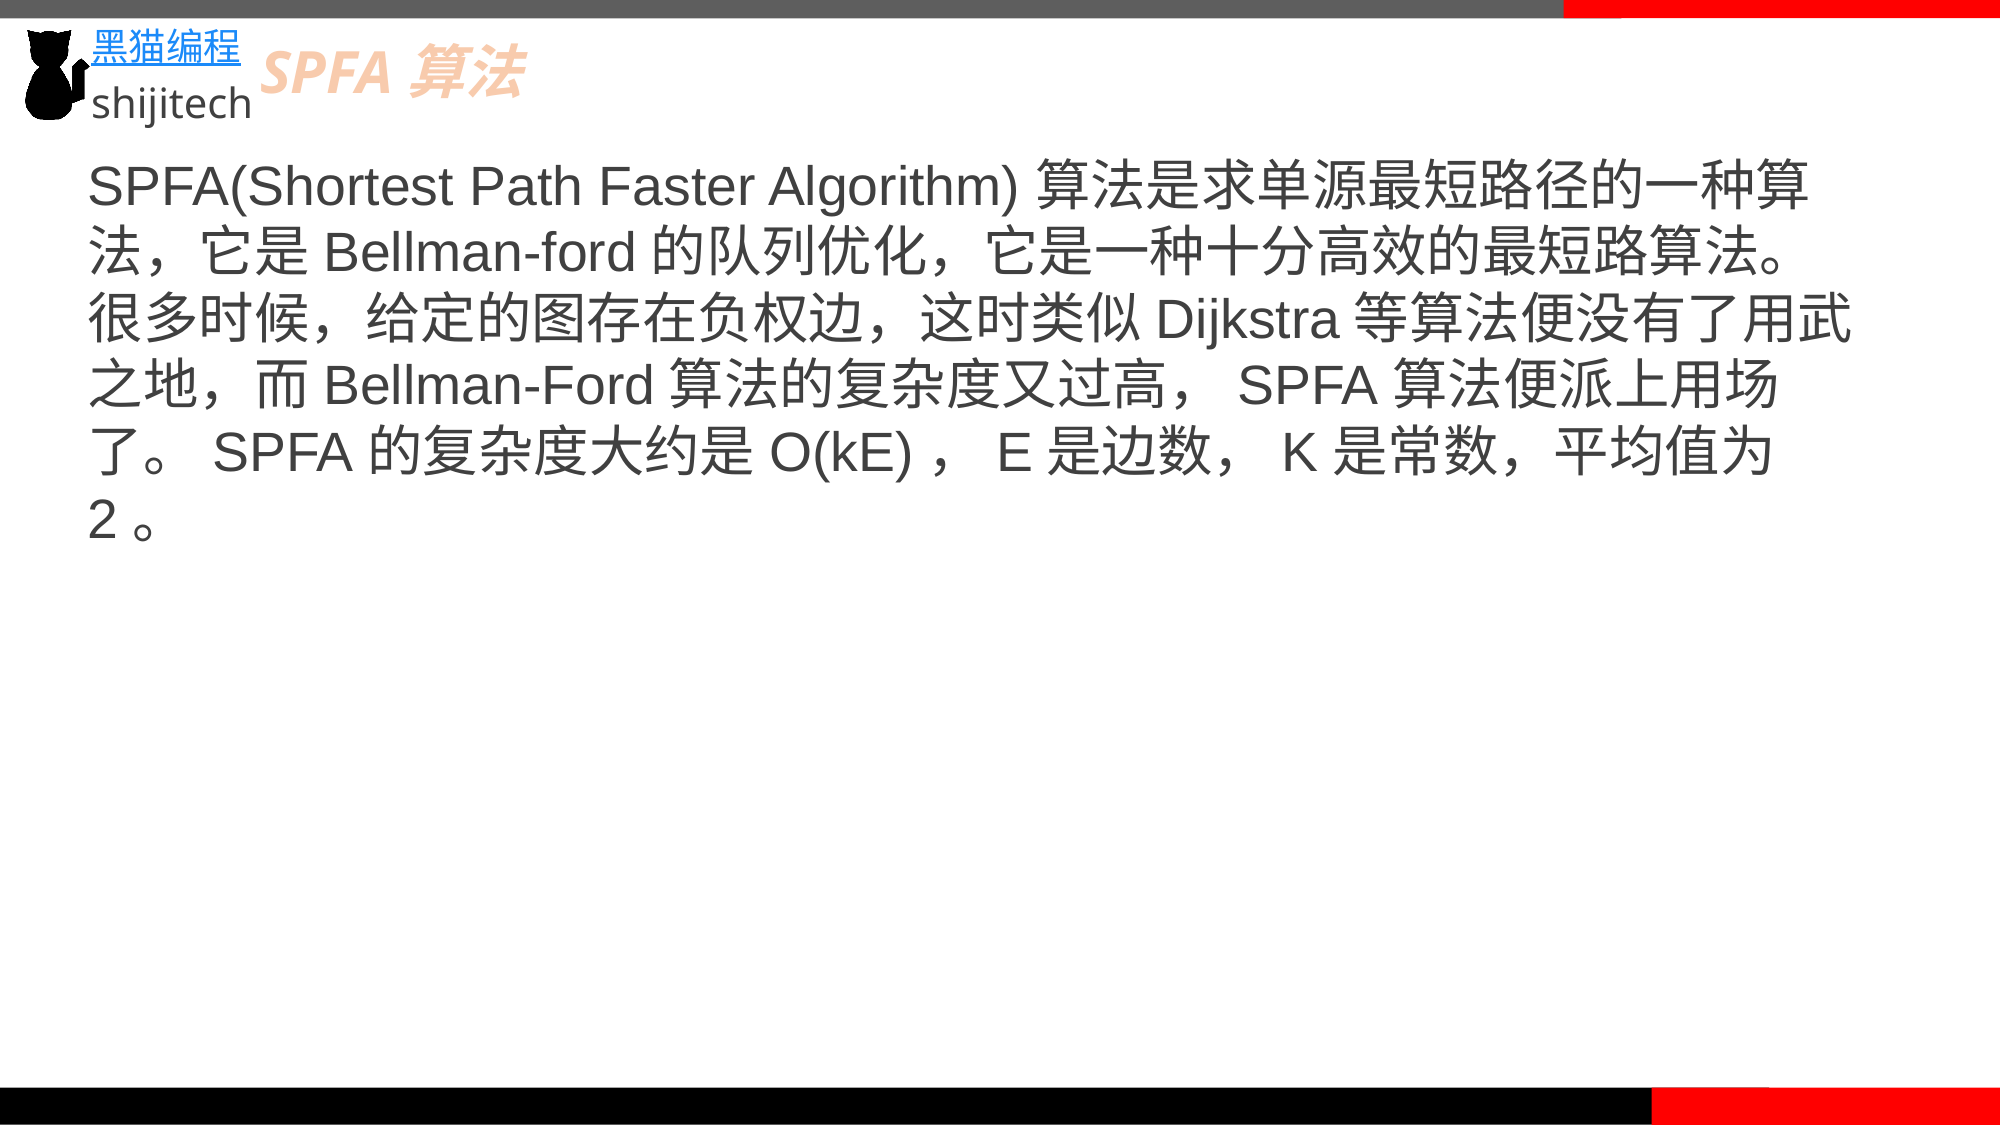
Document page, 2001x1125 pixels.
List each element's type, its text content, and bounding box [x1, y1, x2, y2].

subtitle SPFA(Shortest Path Faster Algorithm)算法是求单源最短路径的一种算法，它是Bellman-ford的队列优化，它是一种十分高效的最短路算法。 很多时候，给定的图存在负权边，这时类似Dijkstra等算法便没有了用武之地，而Bellman-Ford算法的复杂度又过高，SPFA算法便派上用场了。SPFA的复杂度大约是O(kE)，E是边数，K是常数，平均值为2。 [73, 142, 1896, 752]
picture [12, 30, 102, 120]
text_box SPFA算法 [245, 35, 792, 114]
